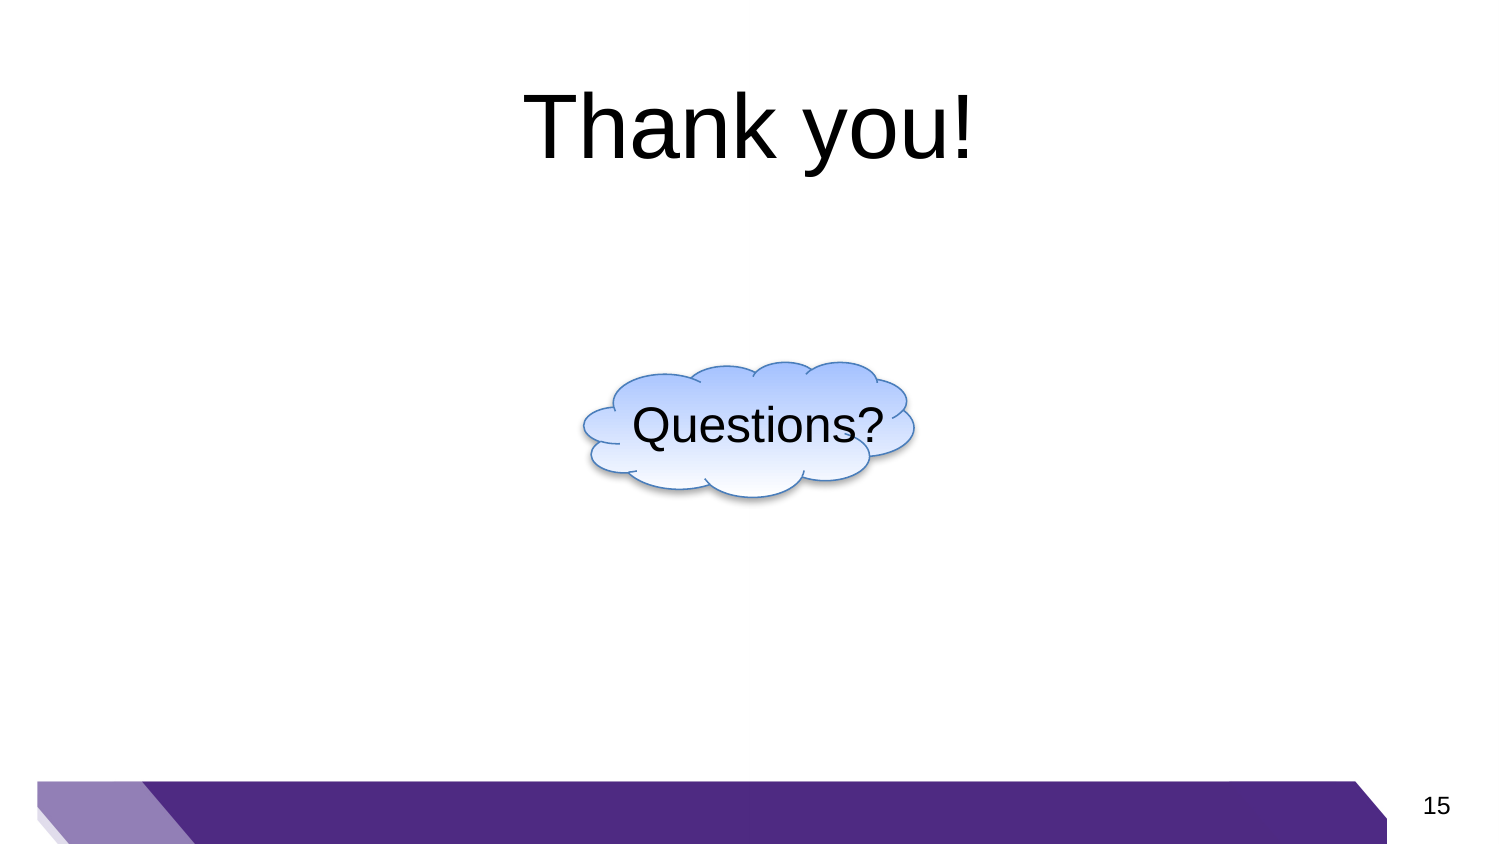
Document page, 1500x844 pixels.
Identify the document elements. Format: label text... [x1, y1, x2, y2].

title Thank you! [112, 31, 1388, 212]
picture [0, 0, 1499, 844]
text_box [583, 361, 915, 498]
slide_number 14 [1367, 782, 1466, 827]
